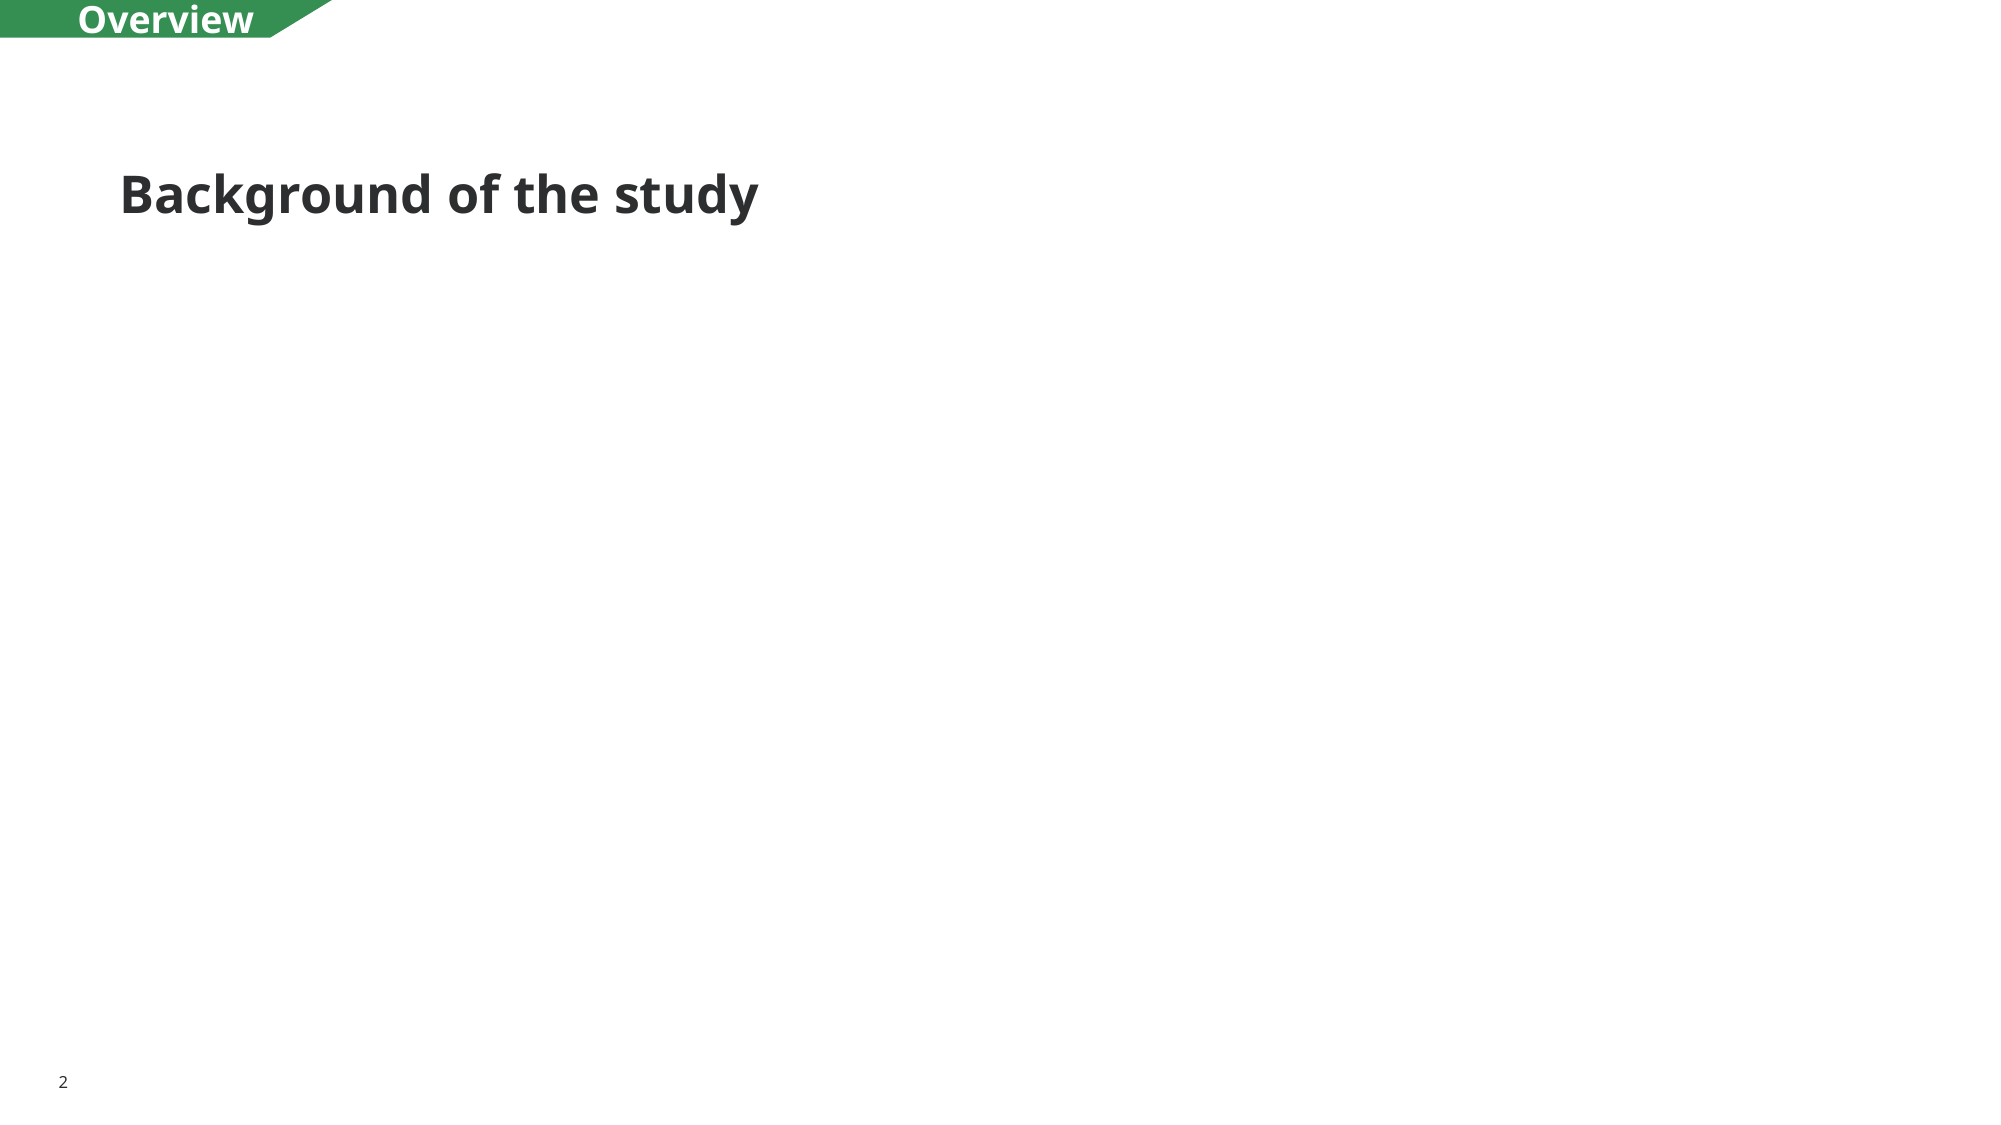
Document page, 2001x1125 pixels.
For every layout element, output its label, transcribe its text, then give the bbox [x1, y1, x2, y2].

list Background of the study [99, 126, 1899, 259]
text_box Overview [0, 0, 334, 39]
slide_number 2 [26, 1049, 100, 1117]
